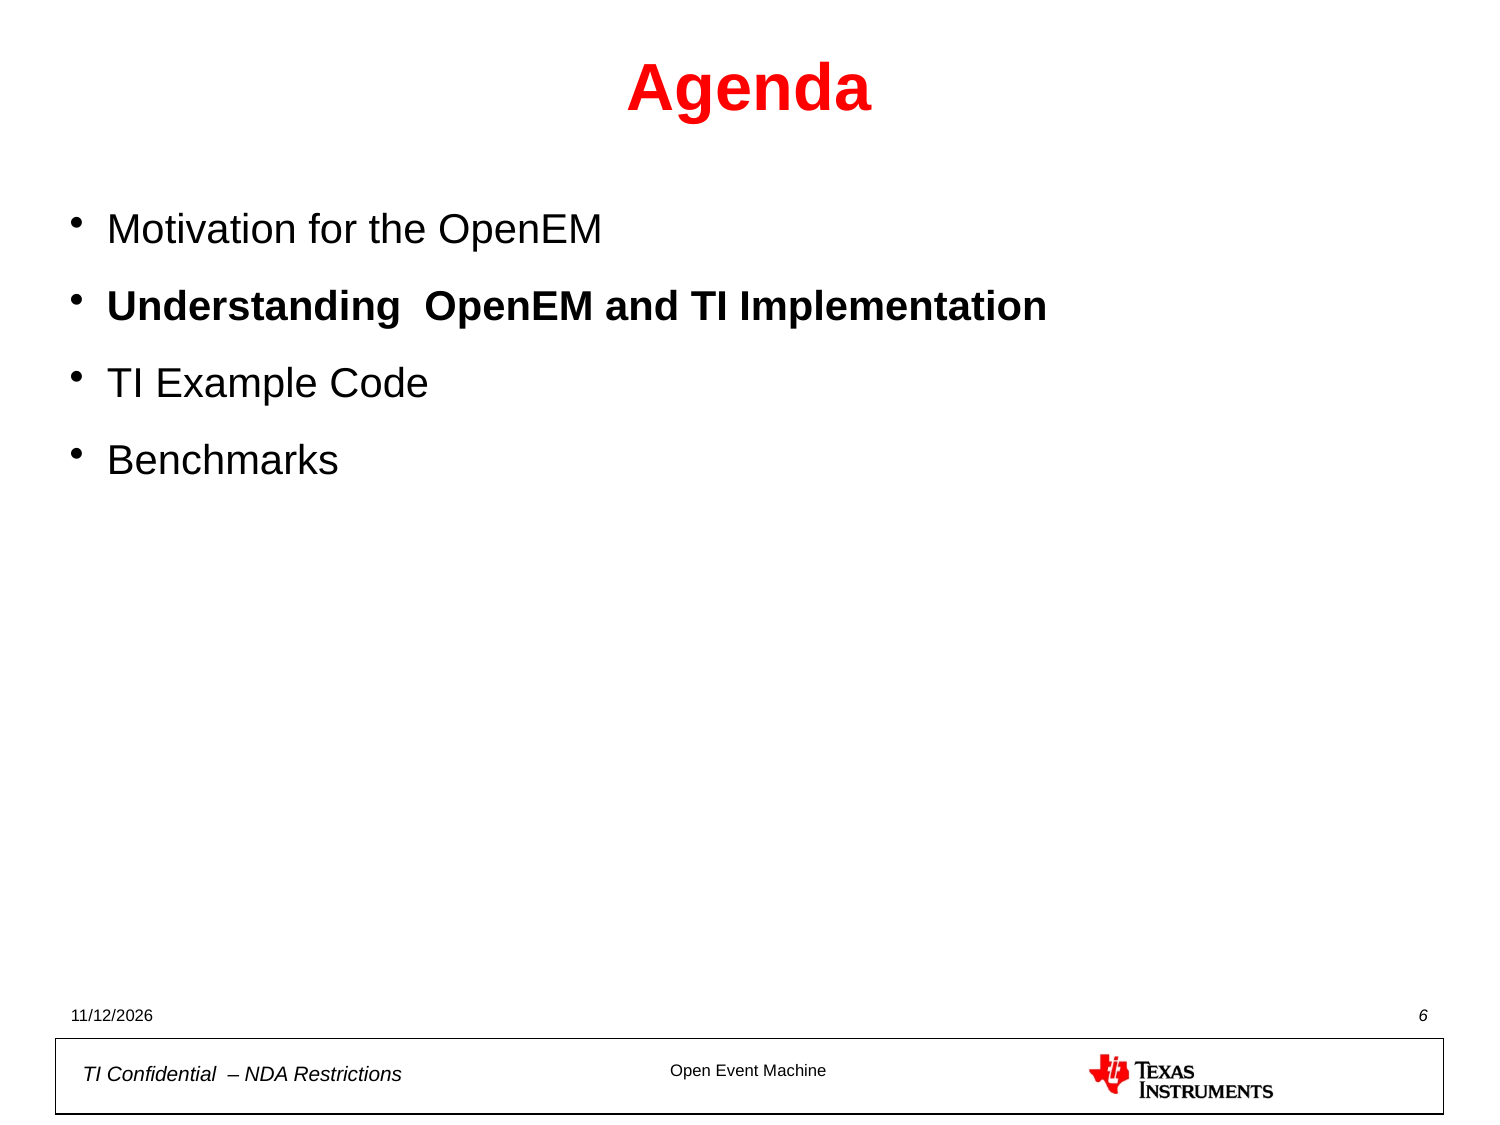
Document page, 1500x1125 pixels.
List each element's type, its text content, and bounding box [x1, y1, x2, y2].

slide_number 6 [1089, 996, 1443, 1040]
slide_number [55, 996, 409, 1039]
title Agenda [54, 23, 1443, 158]
picture [1087, 1052, 1274, 1099]
footer Open Event Machine [407, 1051, 1090, 1094]
list Motivation for the OpenEM Understanding OpenEM and TI Implementation TI Example Code Benchmarks [54, 194, 1444, 965]
